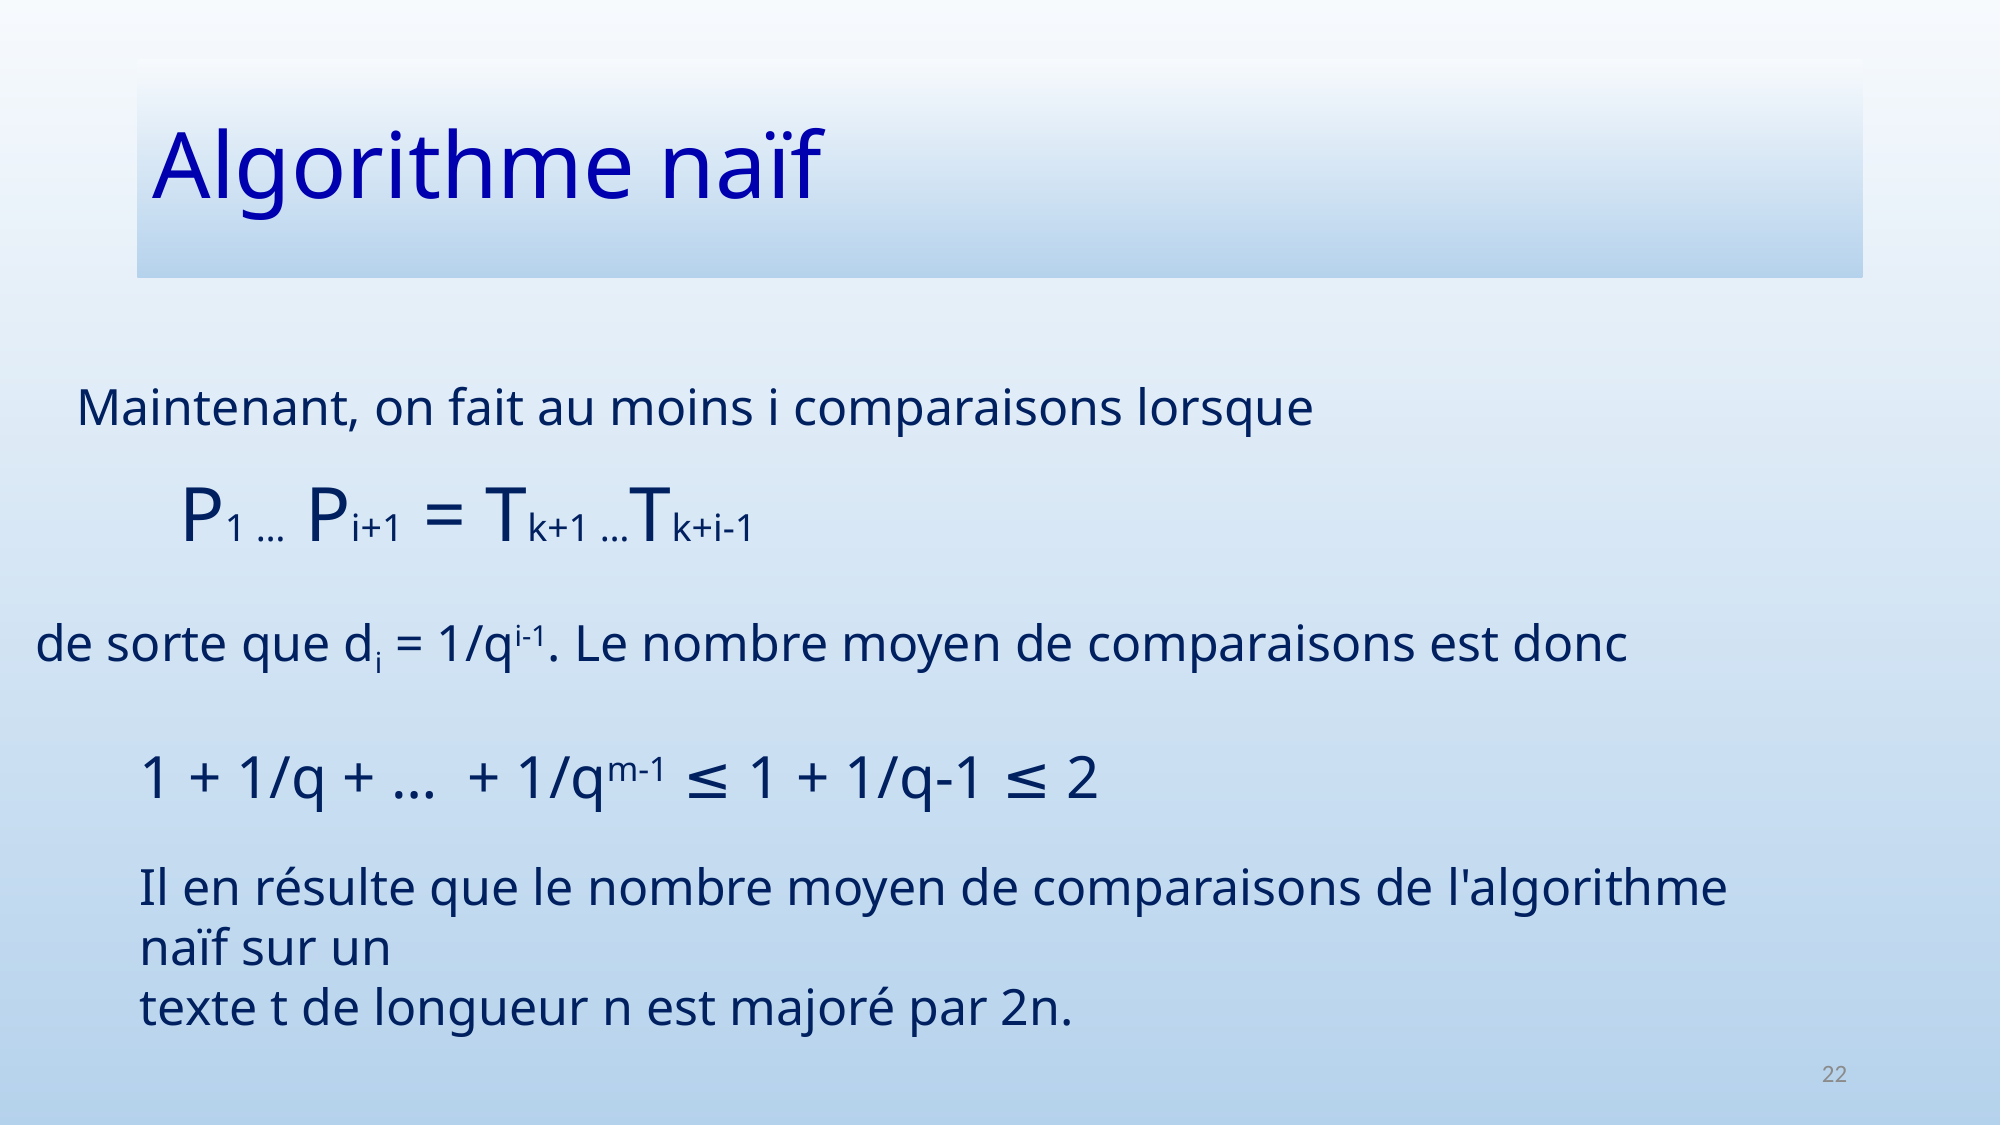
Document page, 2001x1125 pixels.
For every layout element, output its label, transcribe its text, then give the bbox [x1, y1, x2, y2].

title Algorithme naïf [137, 59, 1863, 278]
slide_number 22 [1412, 1042, 1863, 1103]
text_box de sorte que di = 1/qi-1. Le nombre moyen de comparaisons est donc [20, 603, 137, 687]
text_box Maintenant, on fait au moins i comparaisons lorsque [61, 368, 137, 533]
list [137, 299, 1863, 1014]
text_box 1 + 1/q + … + 1/qm-1 ≤ 1 + 1/q-1 ≤ 2 Il en résulte que le nombre moyen de comparaisons de l'algorithme naïf sur un texte t de longueur n est majoré par 2n. [124, 732, 1820, 1043]
